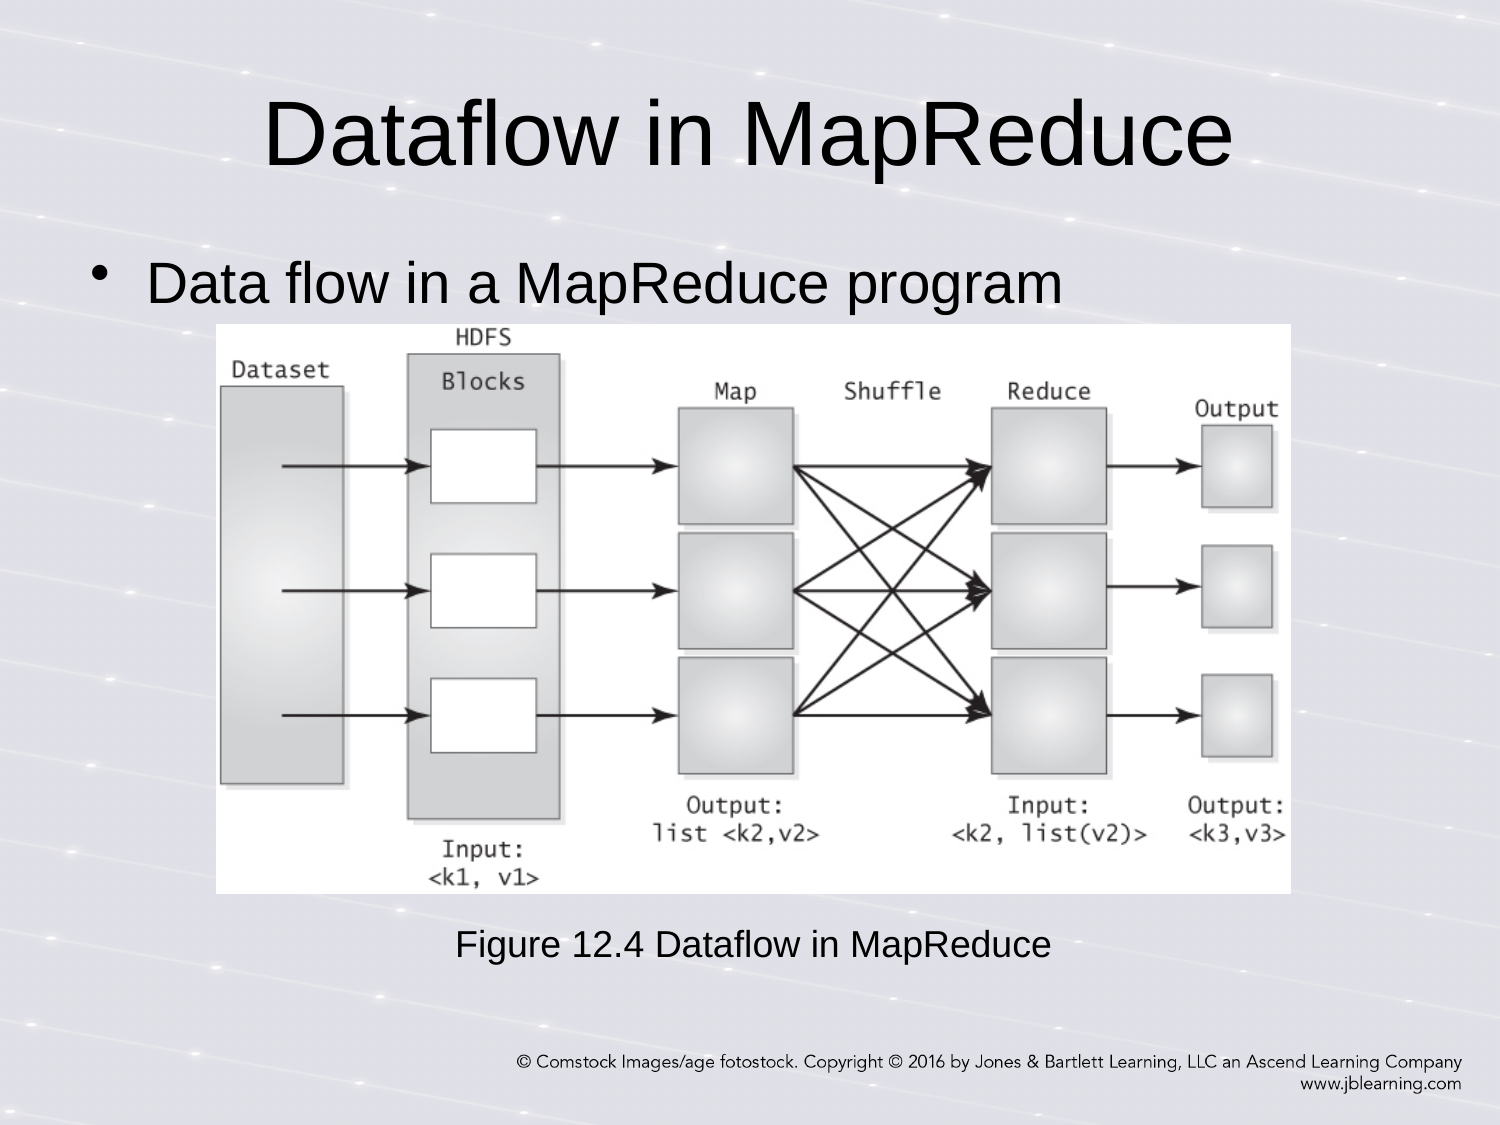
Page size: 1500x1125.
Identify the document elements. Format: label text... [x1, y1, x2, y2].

title Dataflow in MapReduce [75, 45, 1425, 213]
list Data flow in a MapReduce program [75, 237, 1425, 400]
text_box Figure 12.4 Dataflow in MapReduce [440, 912, 1067, 973]
picture [0, 0, 1500, 1125]
